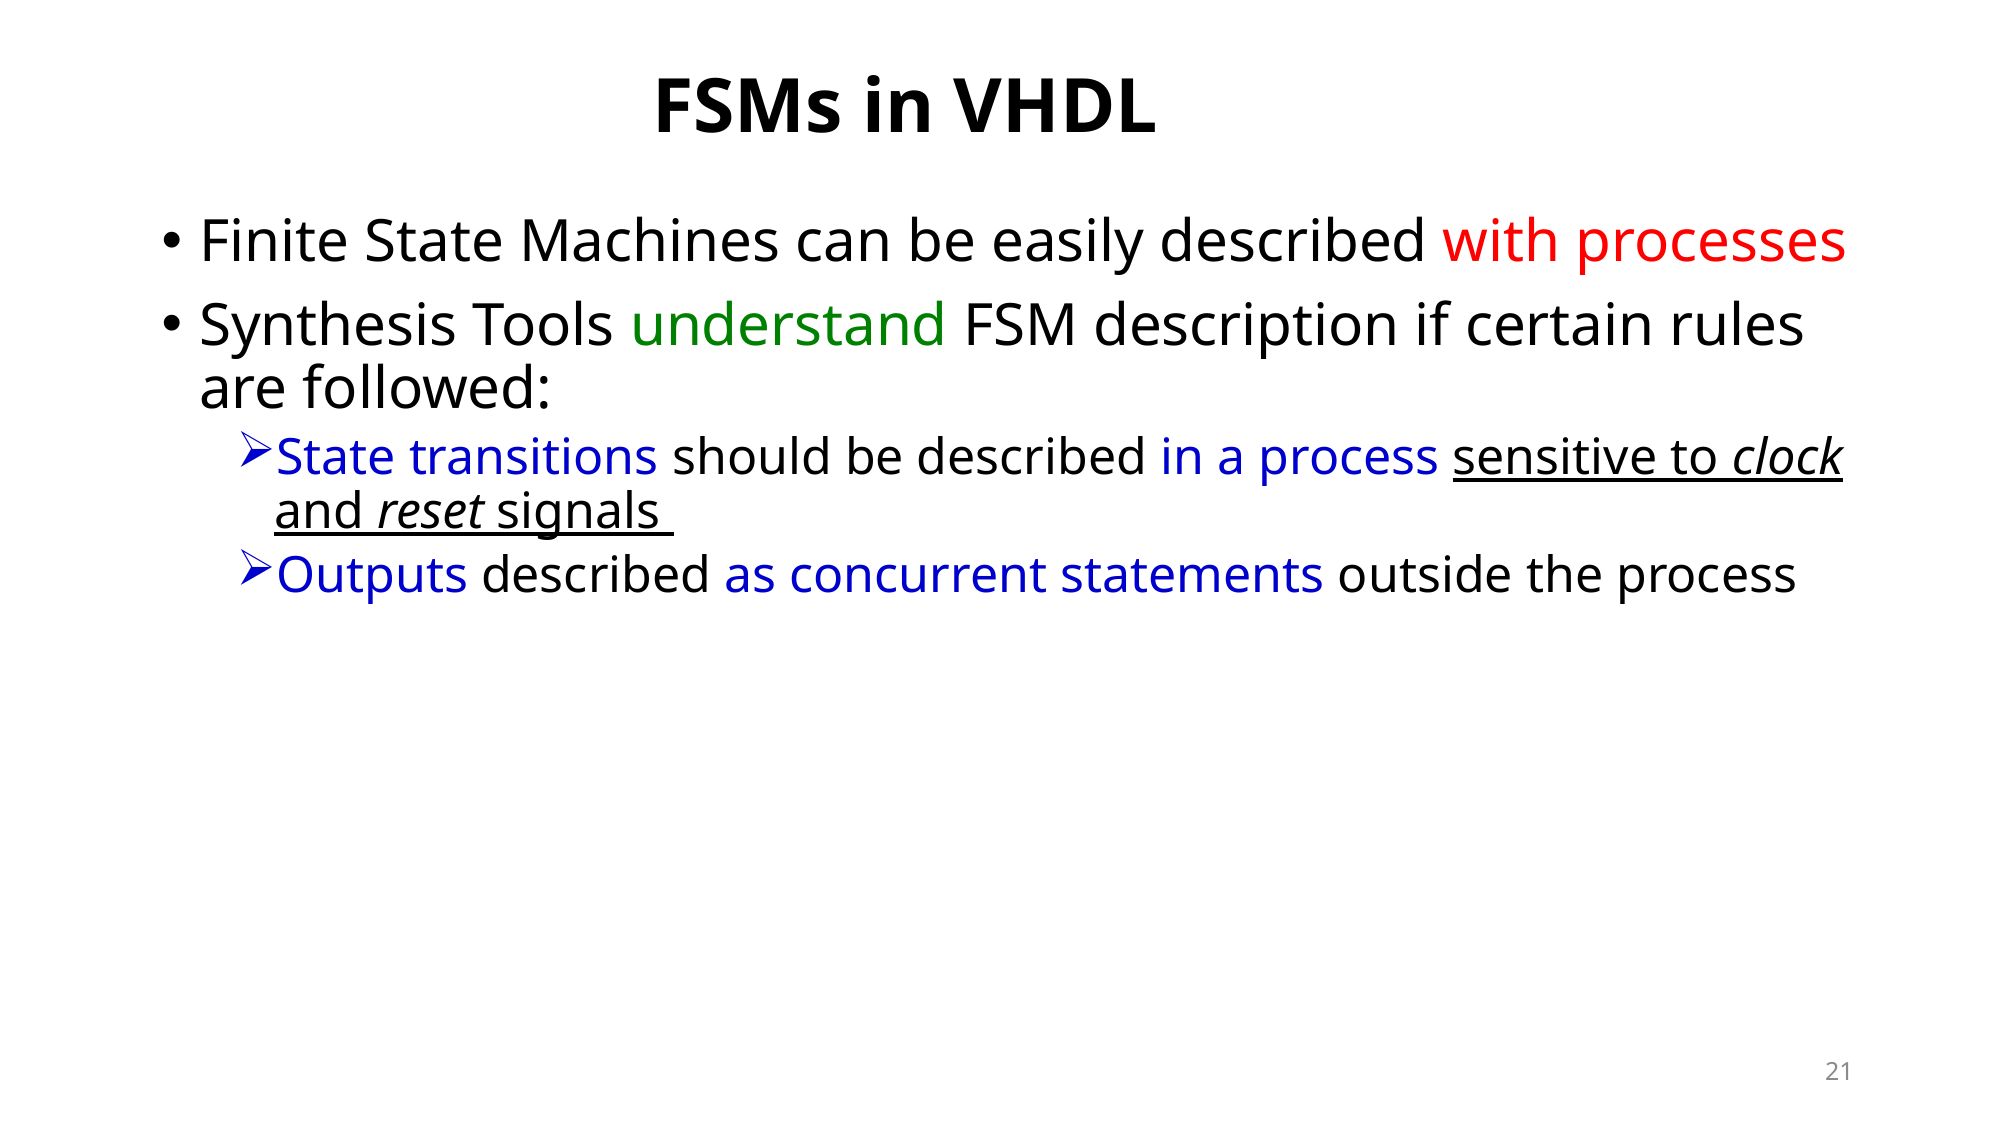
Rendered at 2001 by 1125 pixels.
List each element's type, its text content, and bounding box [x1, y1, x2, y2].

slide_number 21 [1418, 1040, 1869, 1101]
list Finite State Machines can be easily described with processes Synthesis Tools understand FSM description if certain rules are followed: State transitions should be described in a process sensitive to clock and reset signals Outputs described as concurrent statements outside the process [146, 203, 1872, 918]
title FSMs in VHDL [637, 0, 2000, 218]
